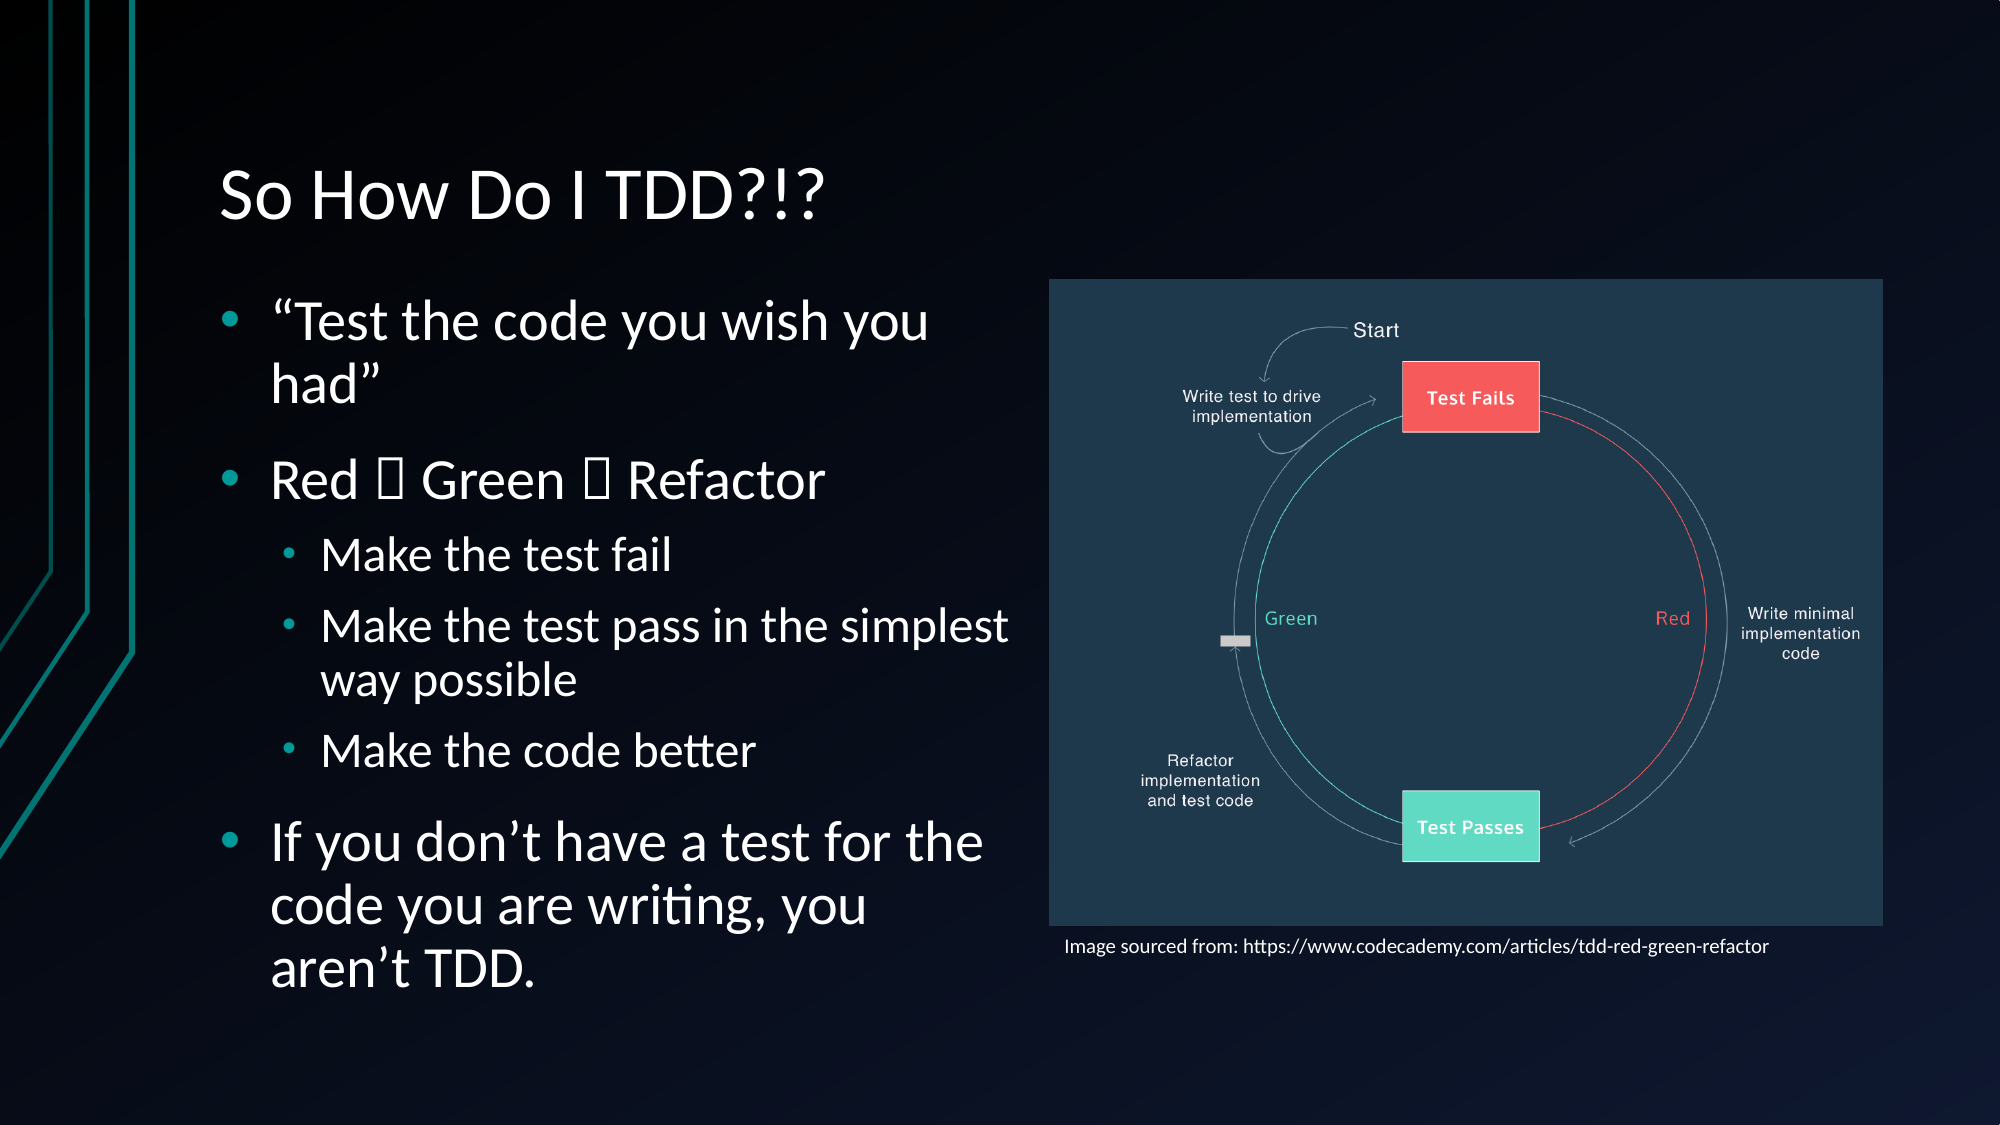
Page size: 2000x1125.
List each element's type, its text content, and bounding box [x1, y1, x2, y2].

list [1049, 279, 1884, 926]
text_box Image sourced from: https://www.codecademy.com/articles/tdd-red-green-refactor [1049, 932, 1883, 966]
list “Test the code you wish you had” Red  Green  Refactor Make the test fail Make the test pass in the simplest way possible Make the code better If you don’t have a test for the code you are writing, you aren’t TDD. [199, 279, 1033, 1013]
title So How Do I TDD?!? [199, 45, 1900, 246]
